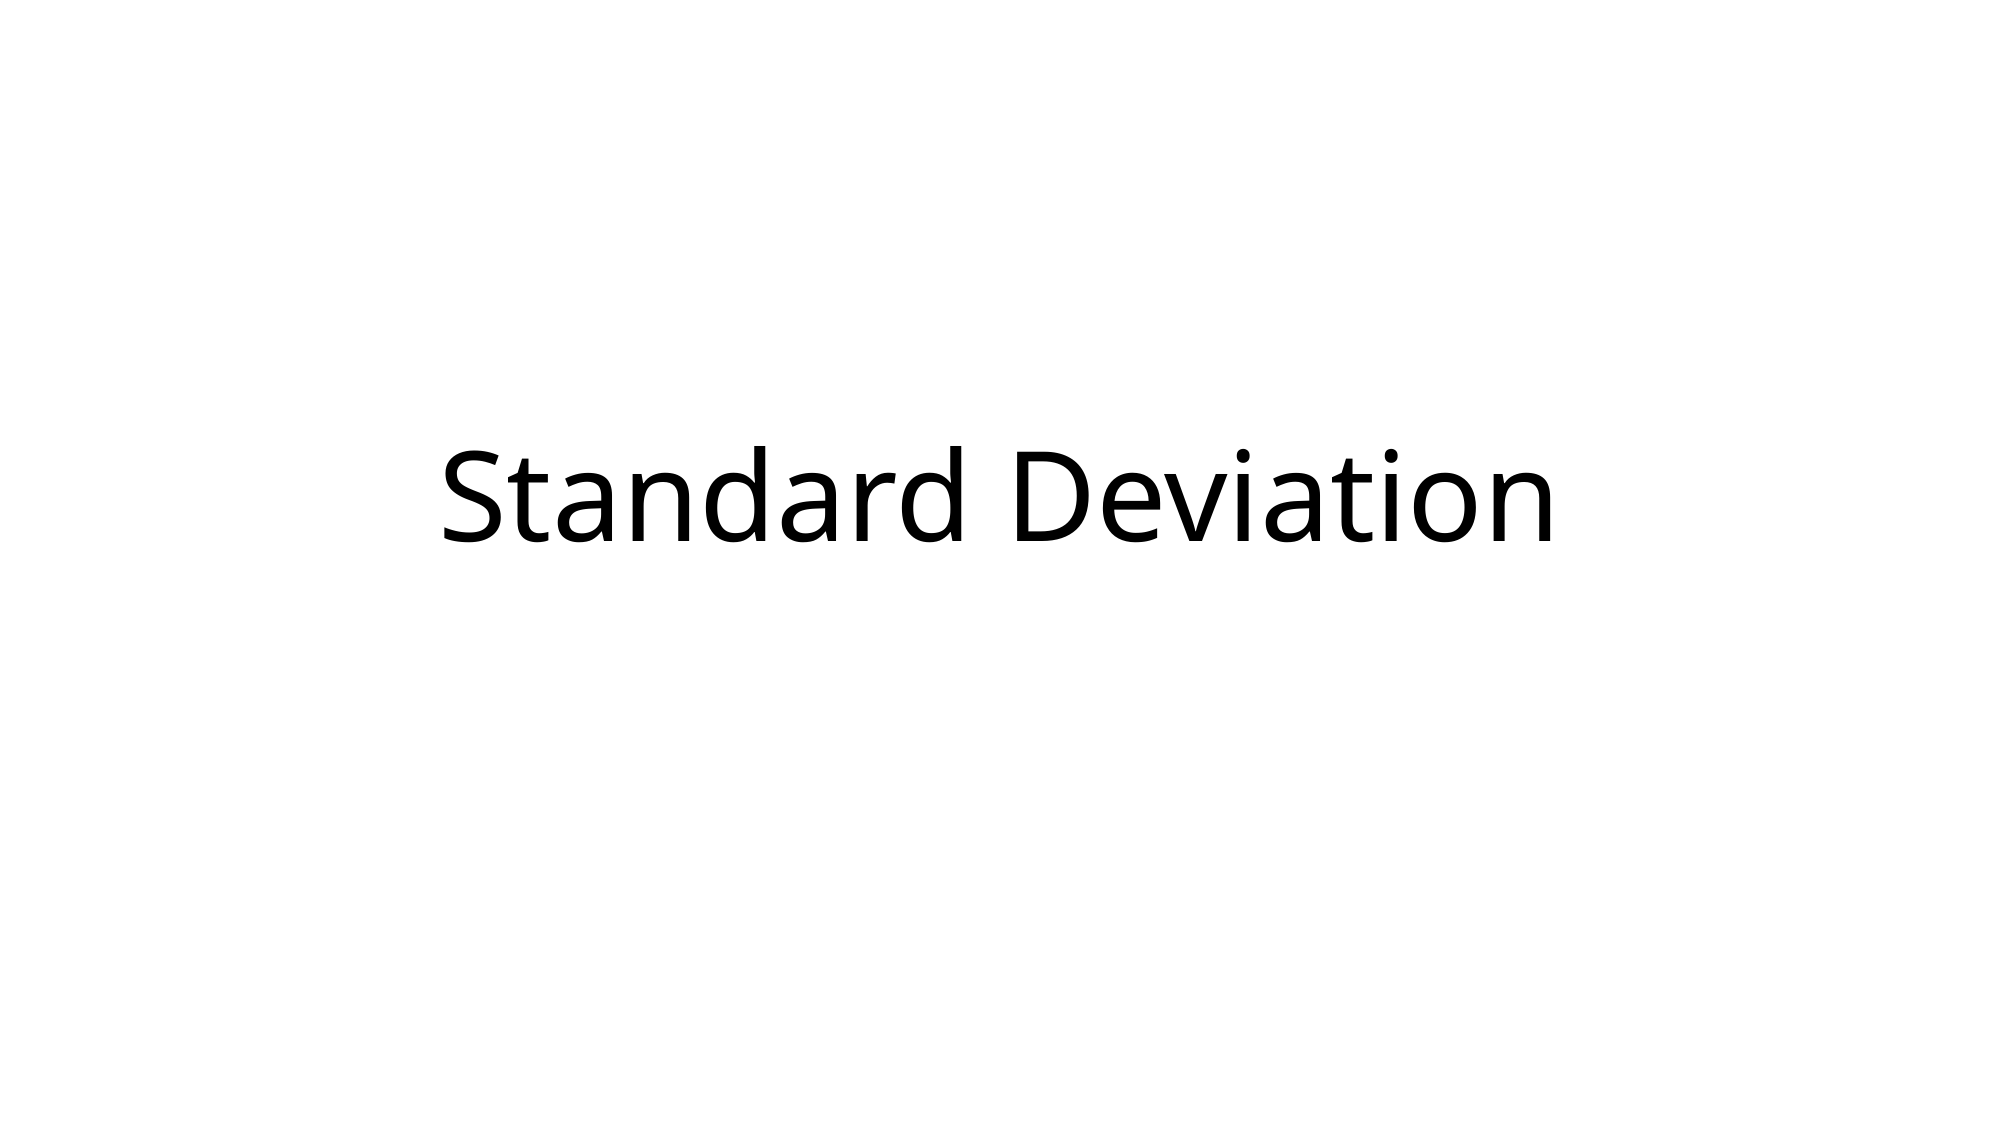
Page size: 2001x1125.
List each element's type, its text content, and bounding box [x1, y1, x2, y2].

title Standard Deviation [249, 184, 1750, 576]
